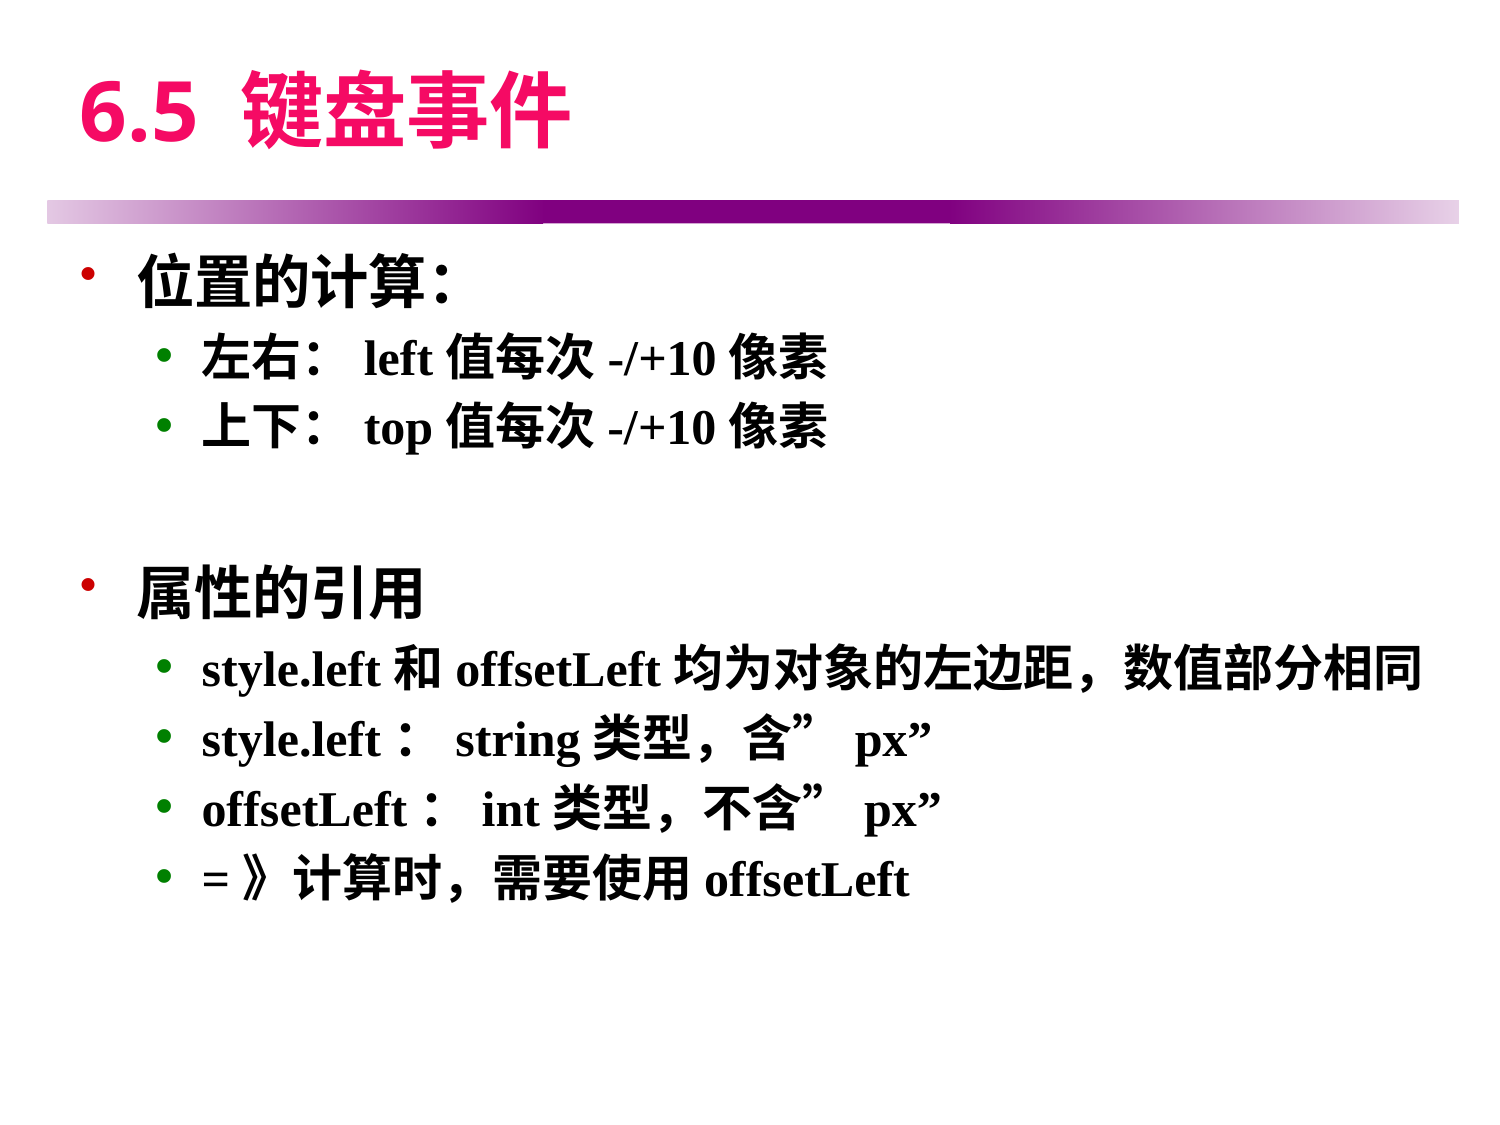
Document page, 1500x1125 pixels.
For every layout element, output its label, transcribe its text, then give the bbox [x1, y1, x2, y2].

list 位置的计算： 左右：left值每次-/+10像素 上下：top值每次-/+10像素 属性的引用 style.left和offsetLeft均为对象的左边距，数值部分相同 style.left：string类型，含”px” offsetLeft：int类型，不含”px” =》计算时，需要使用offsetLeft [64, 237, 1447, 1071]
title 6.5 键盘事件 [64, 24, 1424, 193]
